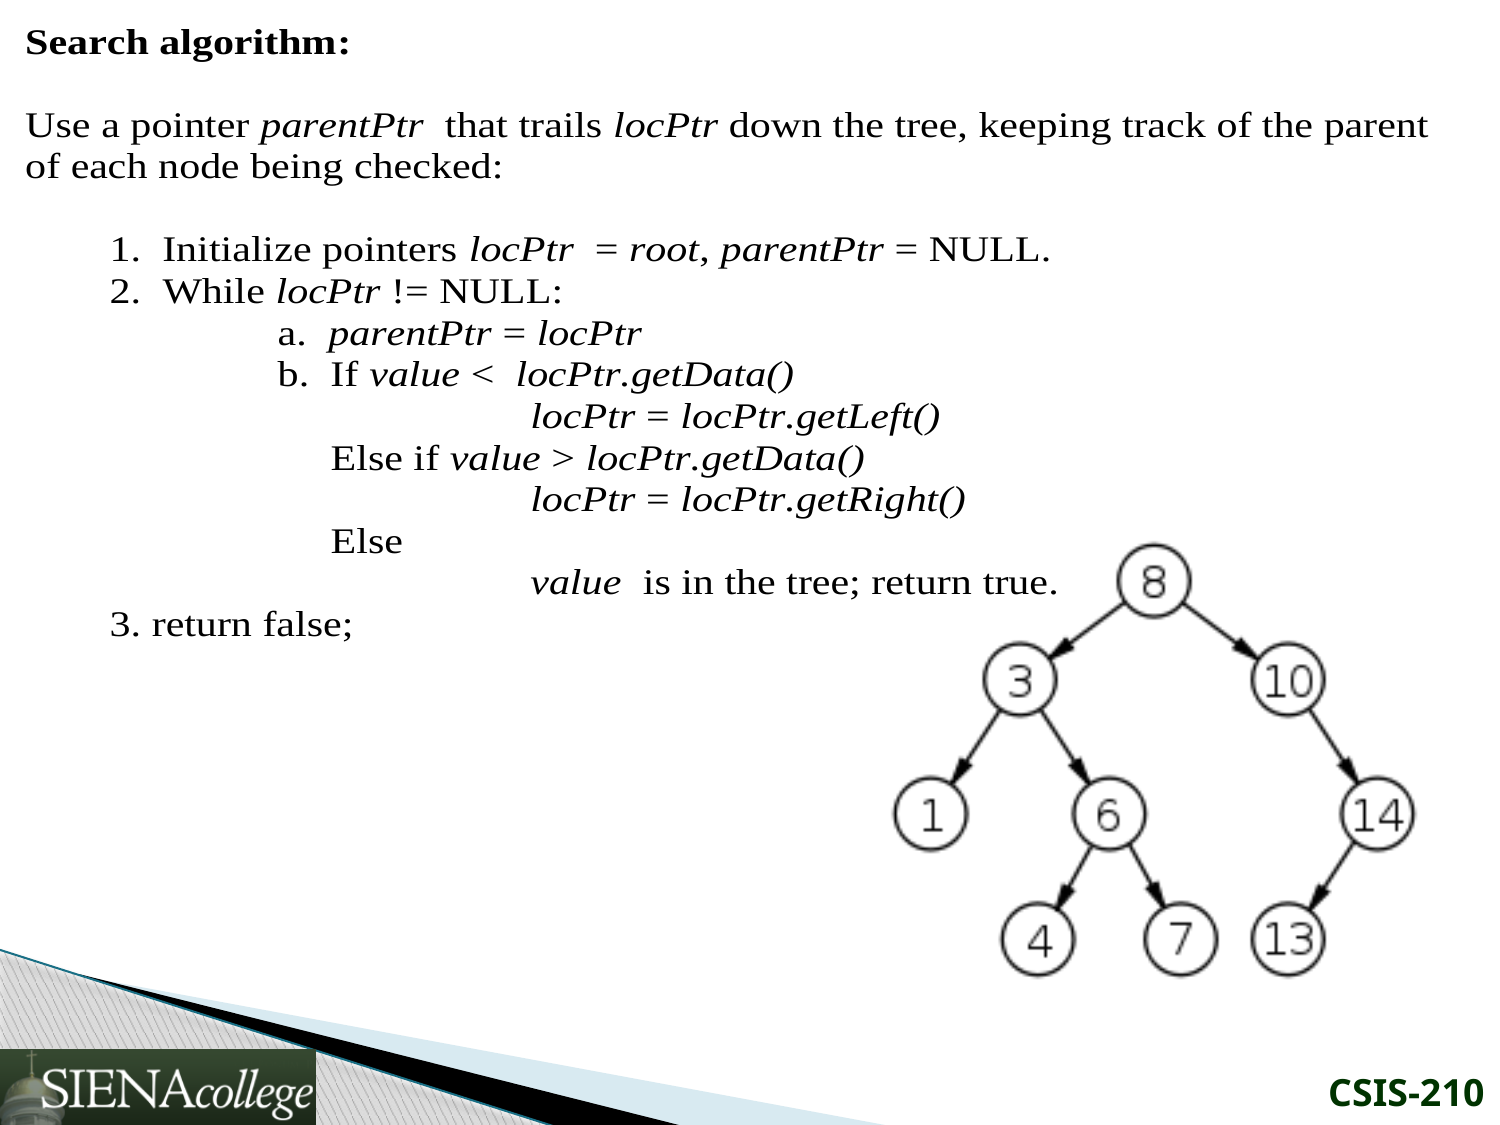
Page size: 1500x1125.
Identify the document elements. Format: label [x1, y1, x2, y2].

picture [0, 1049, 316, 1125]
text_box [24, 20, 1460, 1063]
picture [887, 537, 1423, 985]
